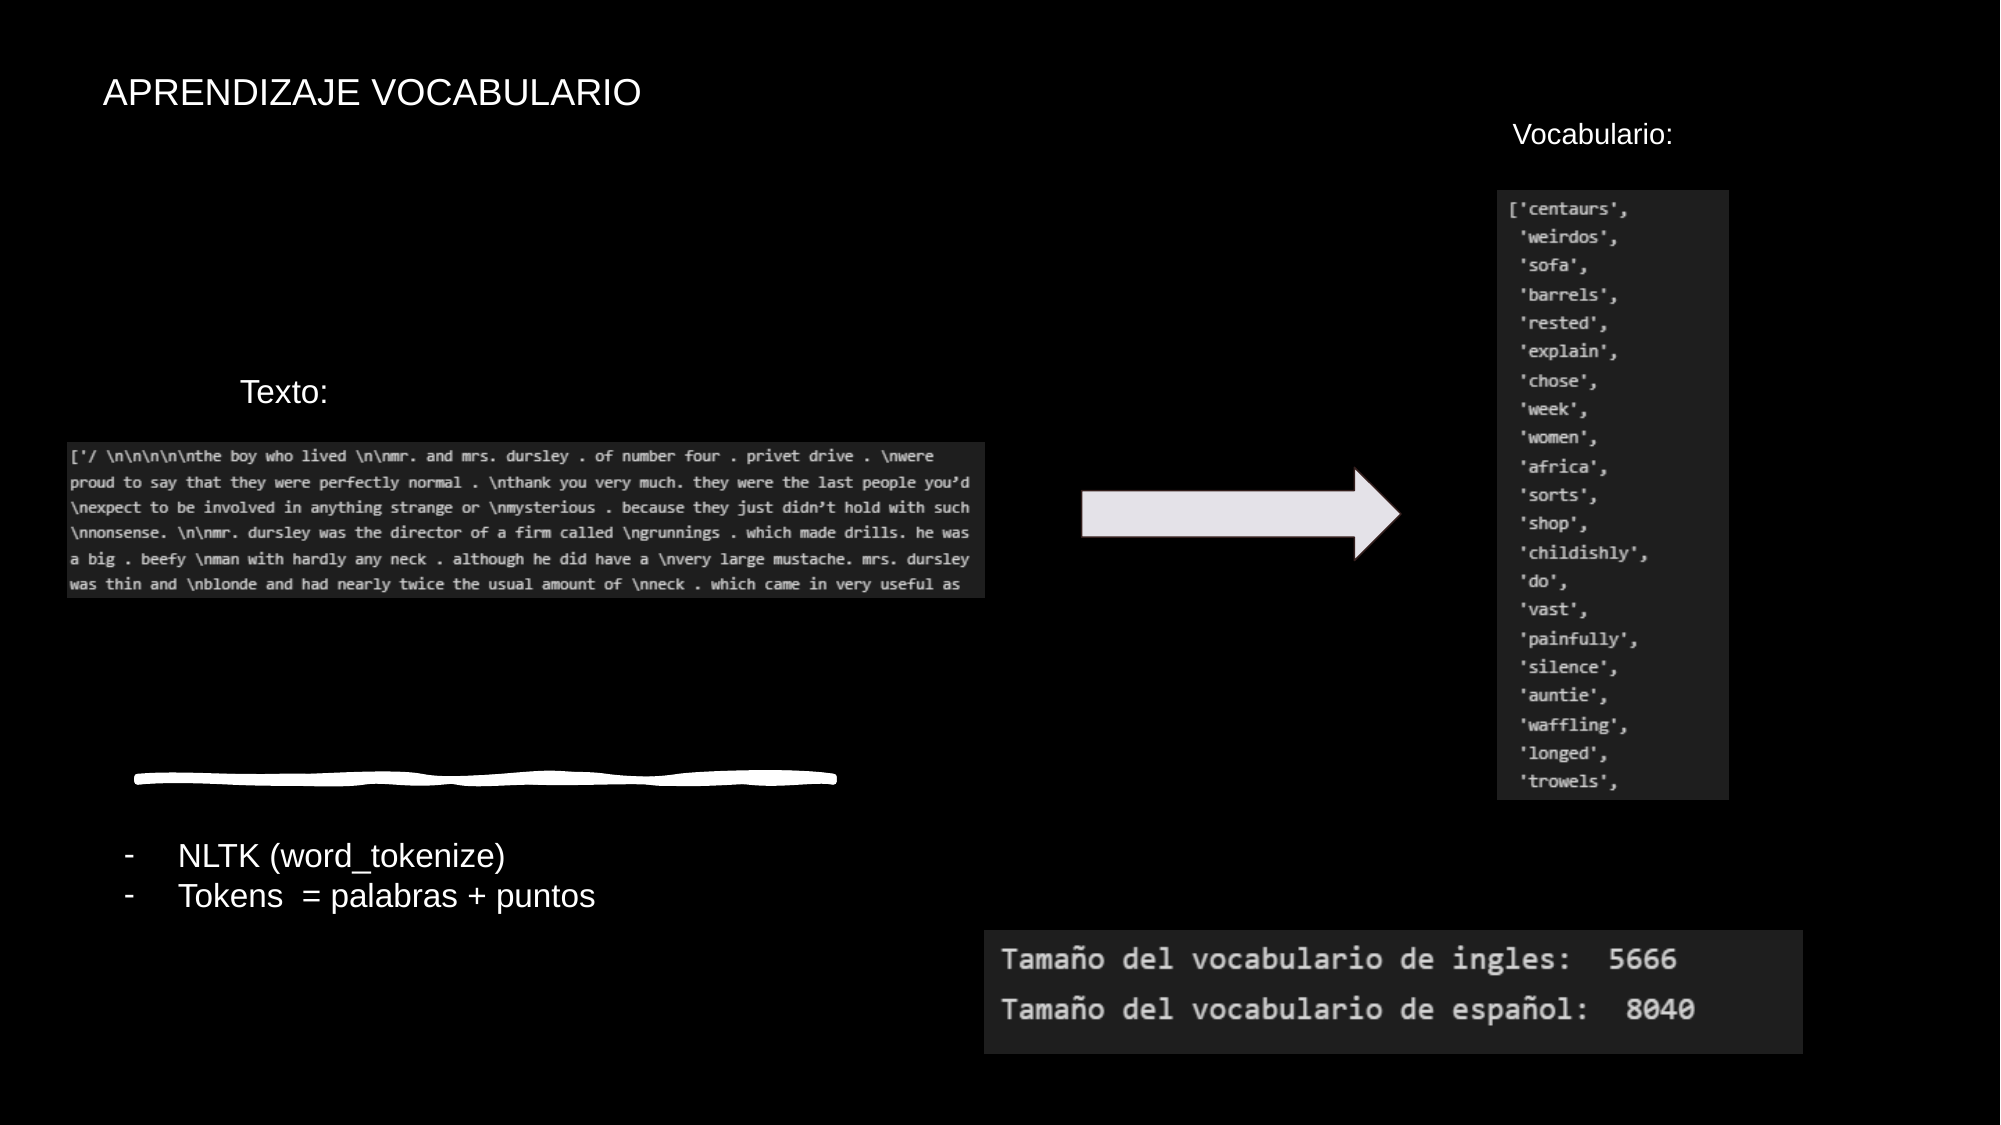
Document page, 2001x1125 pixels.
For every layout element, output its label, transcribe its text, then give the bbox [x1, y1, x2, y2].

picture [984, 929, 1803, 1054]
text_box NLTK (word_tokenize) Tokens = palabras + puntos [87, 819, 765, 929]
text_box Vocabulario: [1497, 100, 1848, 166]
picture [1497, 190, 1730, 800]
picture [66, 441, 986, 598]
text_box [1081, 467, 1402, 561]
text_box APRENDIZAJE VOCABULARIO [87, 53, 1392, 129]
text_box Texto: [224, 355, 575, 426]
